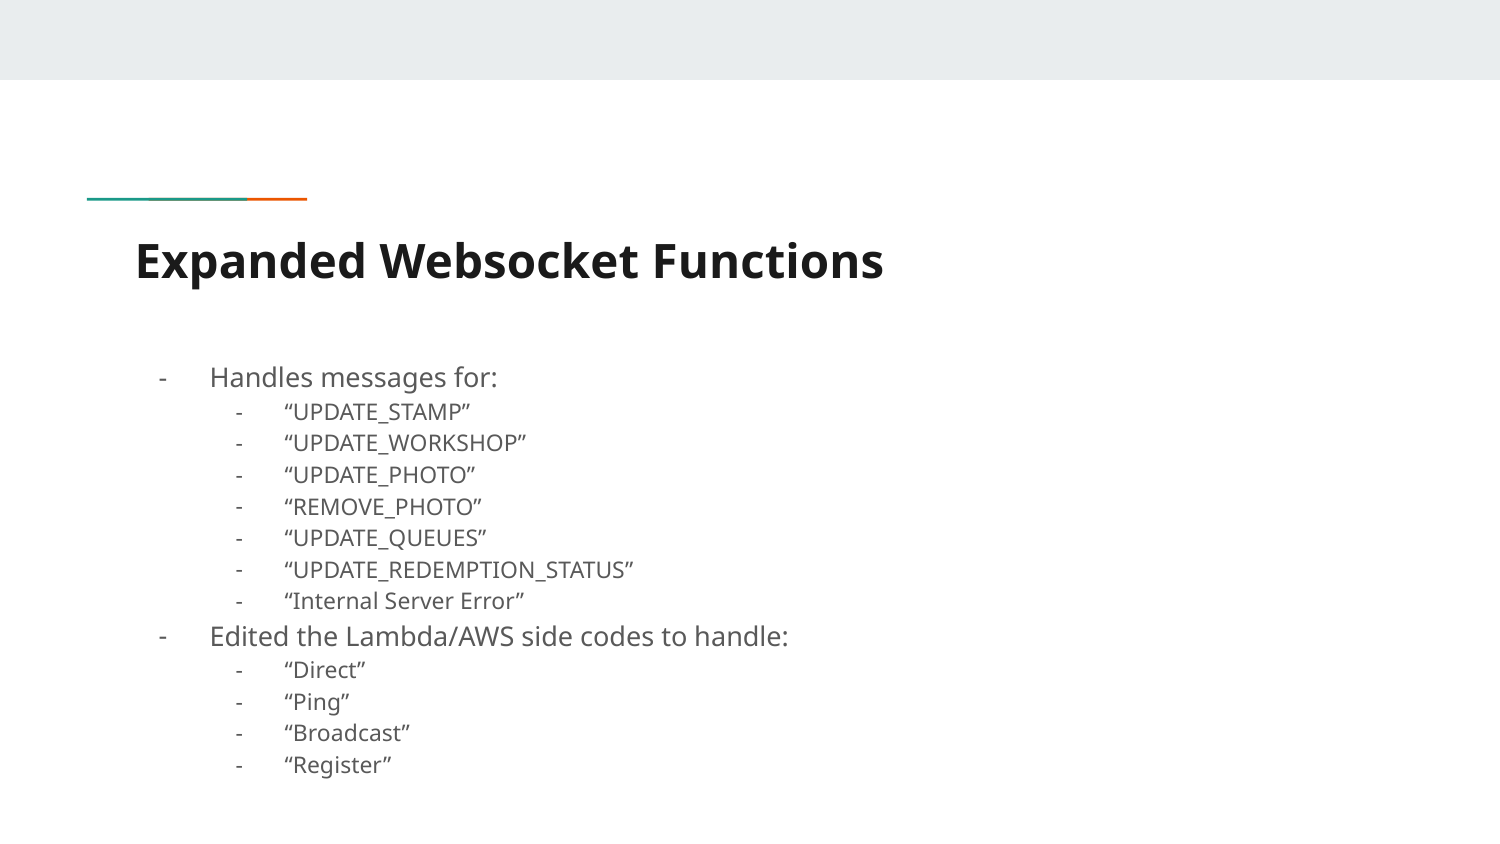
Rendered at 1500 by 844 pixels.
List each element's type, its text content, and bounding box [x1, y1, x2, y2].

title Expanded Websocket Functions [119, 216, 1381, 305]
list Handles messages for: “UPDATE_STAMP” “UPDATE_WORKSHOP” “UPDATE_PHOTO” “REMOVE_PHOTO” “UPDATE_QUEUES” “UPDATE_REDEMPTION_STATUS” “Internal Server Error” Edited the Lambda/AWS side codes to handle: “Direct” “Ping” “Broadcast” “Register” [119, 341, 1381, 816]
